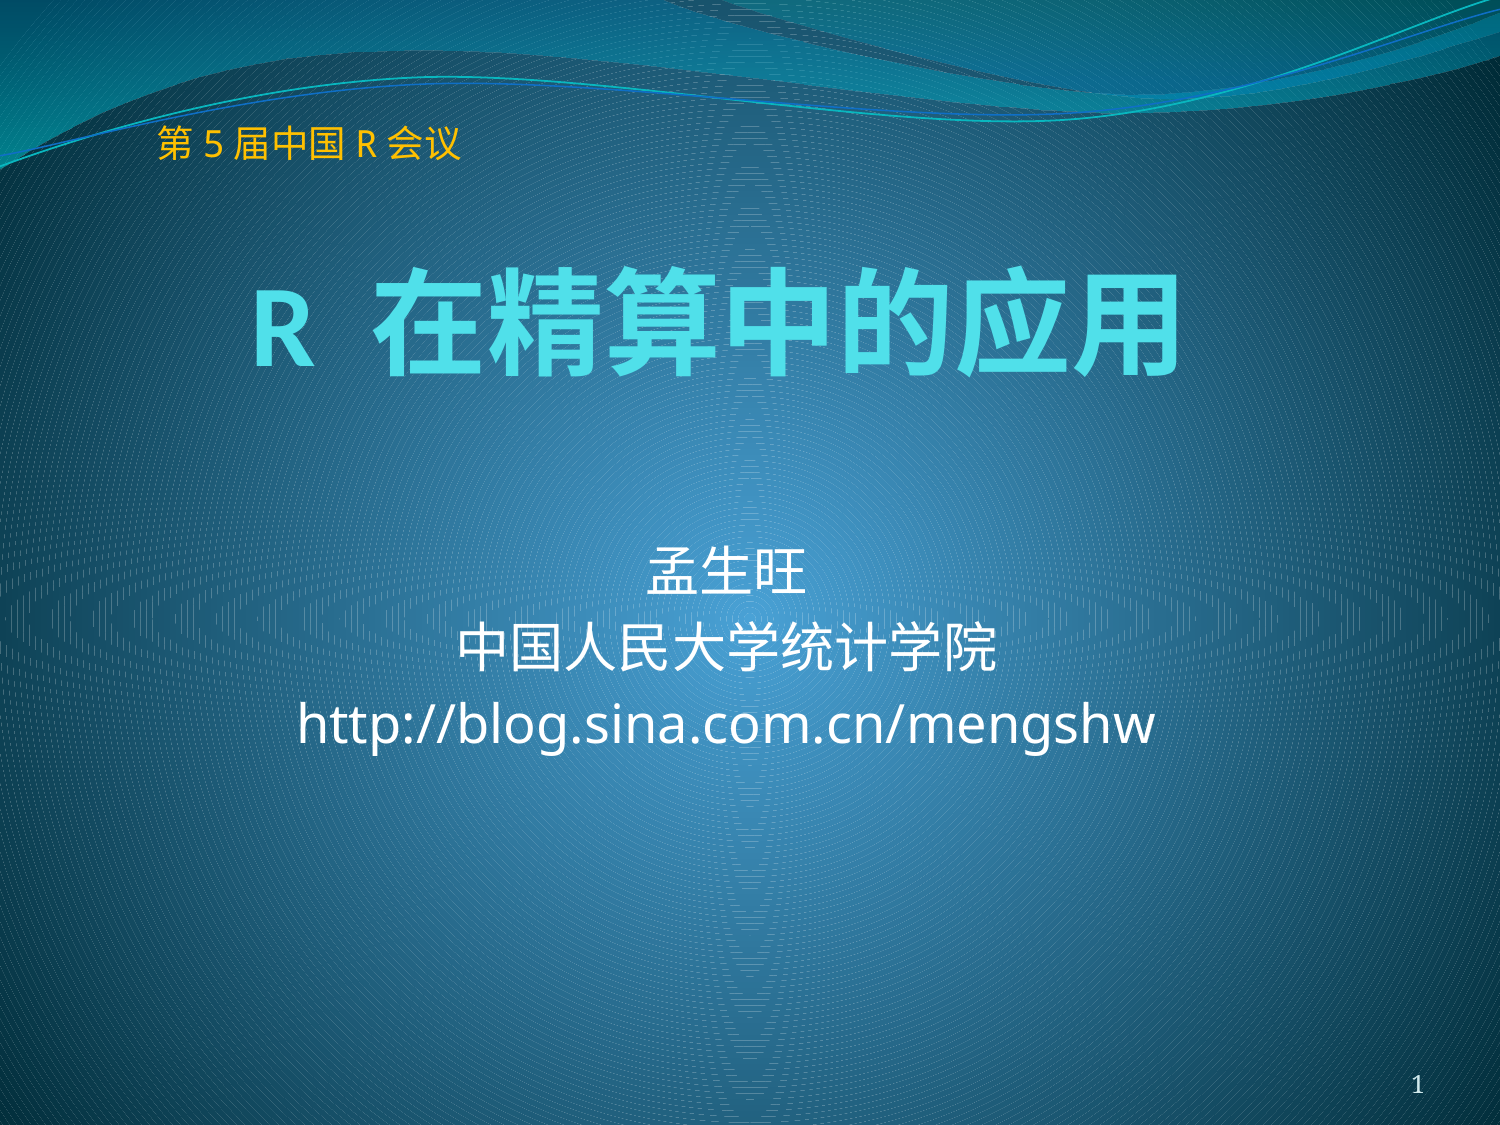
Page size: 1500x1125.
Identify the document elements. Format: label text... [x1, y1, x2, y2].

slide_number 1 [1299, 1042, 1425, 1103]
text_box 第5届中国R会议 [141, 112, 477, 173]
title R 在精算中的应用 [76, 90, 1365, 390]
subtitle 孟生旺 中国人民大学统计学院 http://blog.sina.com.cn/mengshw [87, 529, 1376, 818]
